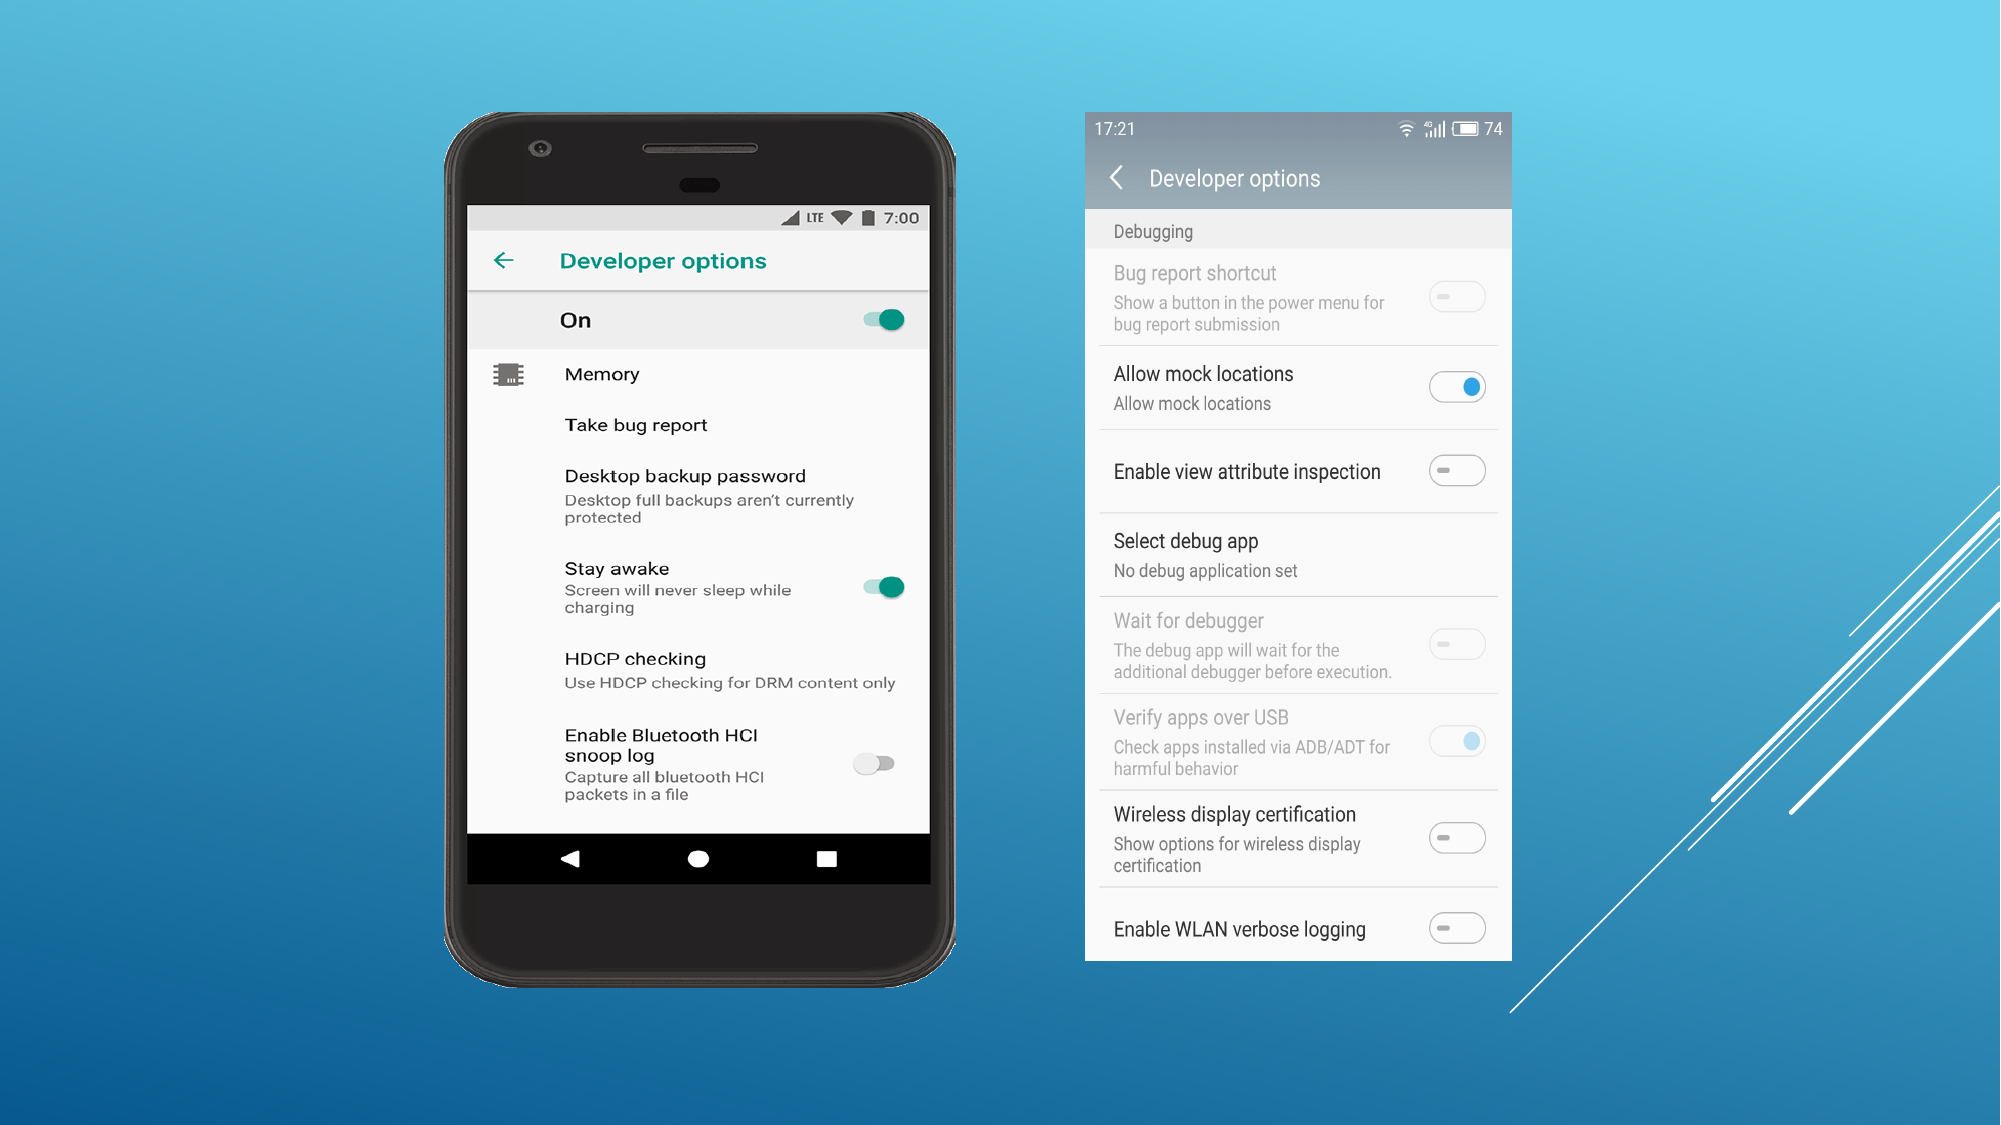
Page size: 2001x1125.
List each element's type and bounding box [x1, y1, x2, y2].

list [444, 112, 956, 989]
picture [1085, 112, 1512, 961]
